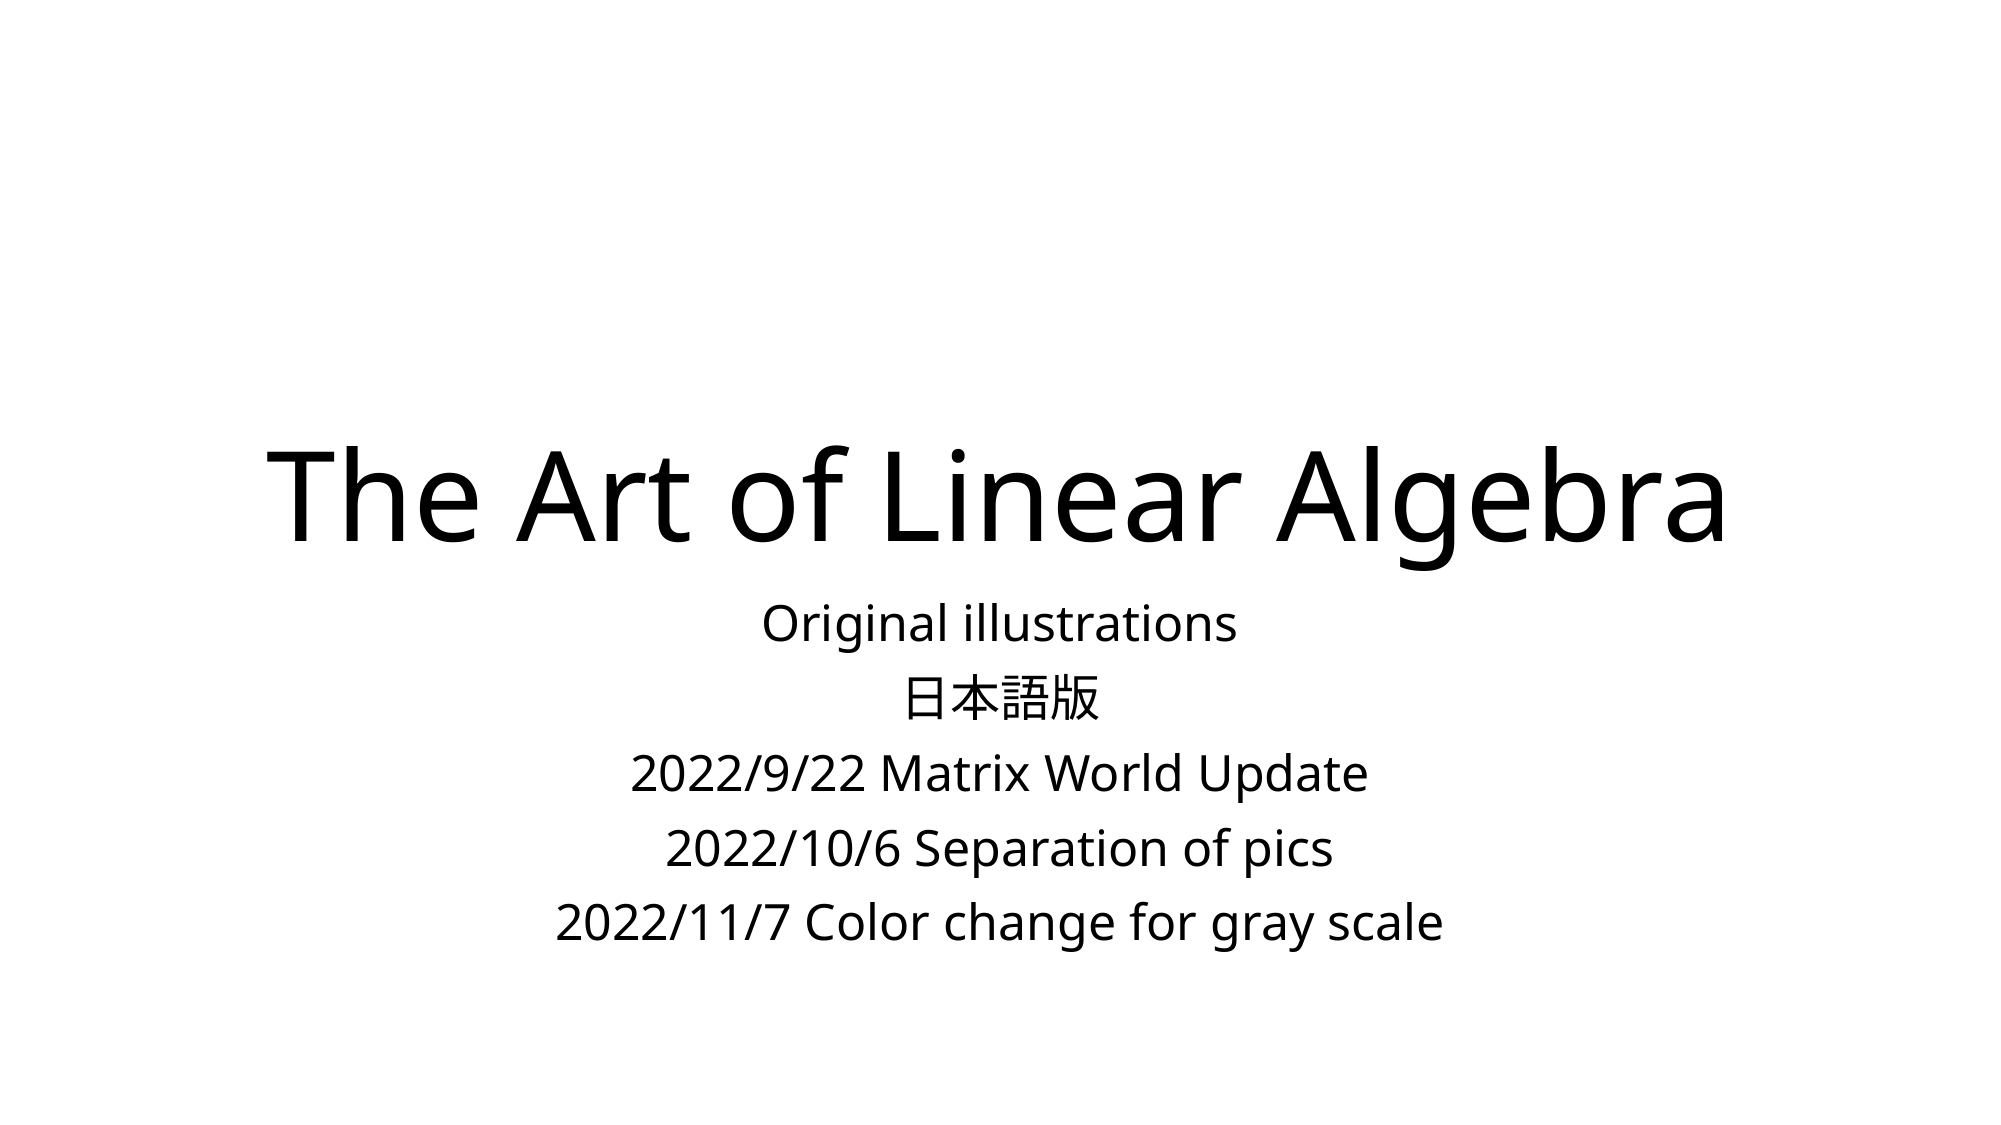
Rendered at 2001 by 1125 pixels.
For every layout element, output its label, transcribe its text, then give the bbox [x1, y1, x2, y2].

subtitle Original illustrations 日本語版 2022/9/22 Matrix World Update 2022/10/6 Separation of pics 2022/11/7 Color change for gray scale [249, 590, 1750, 863]
title The Art of Linear Algebra [249, 184, 1750, 576]
